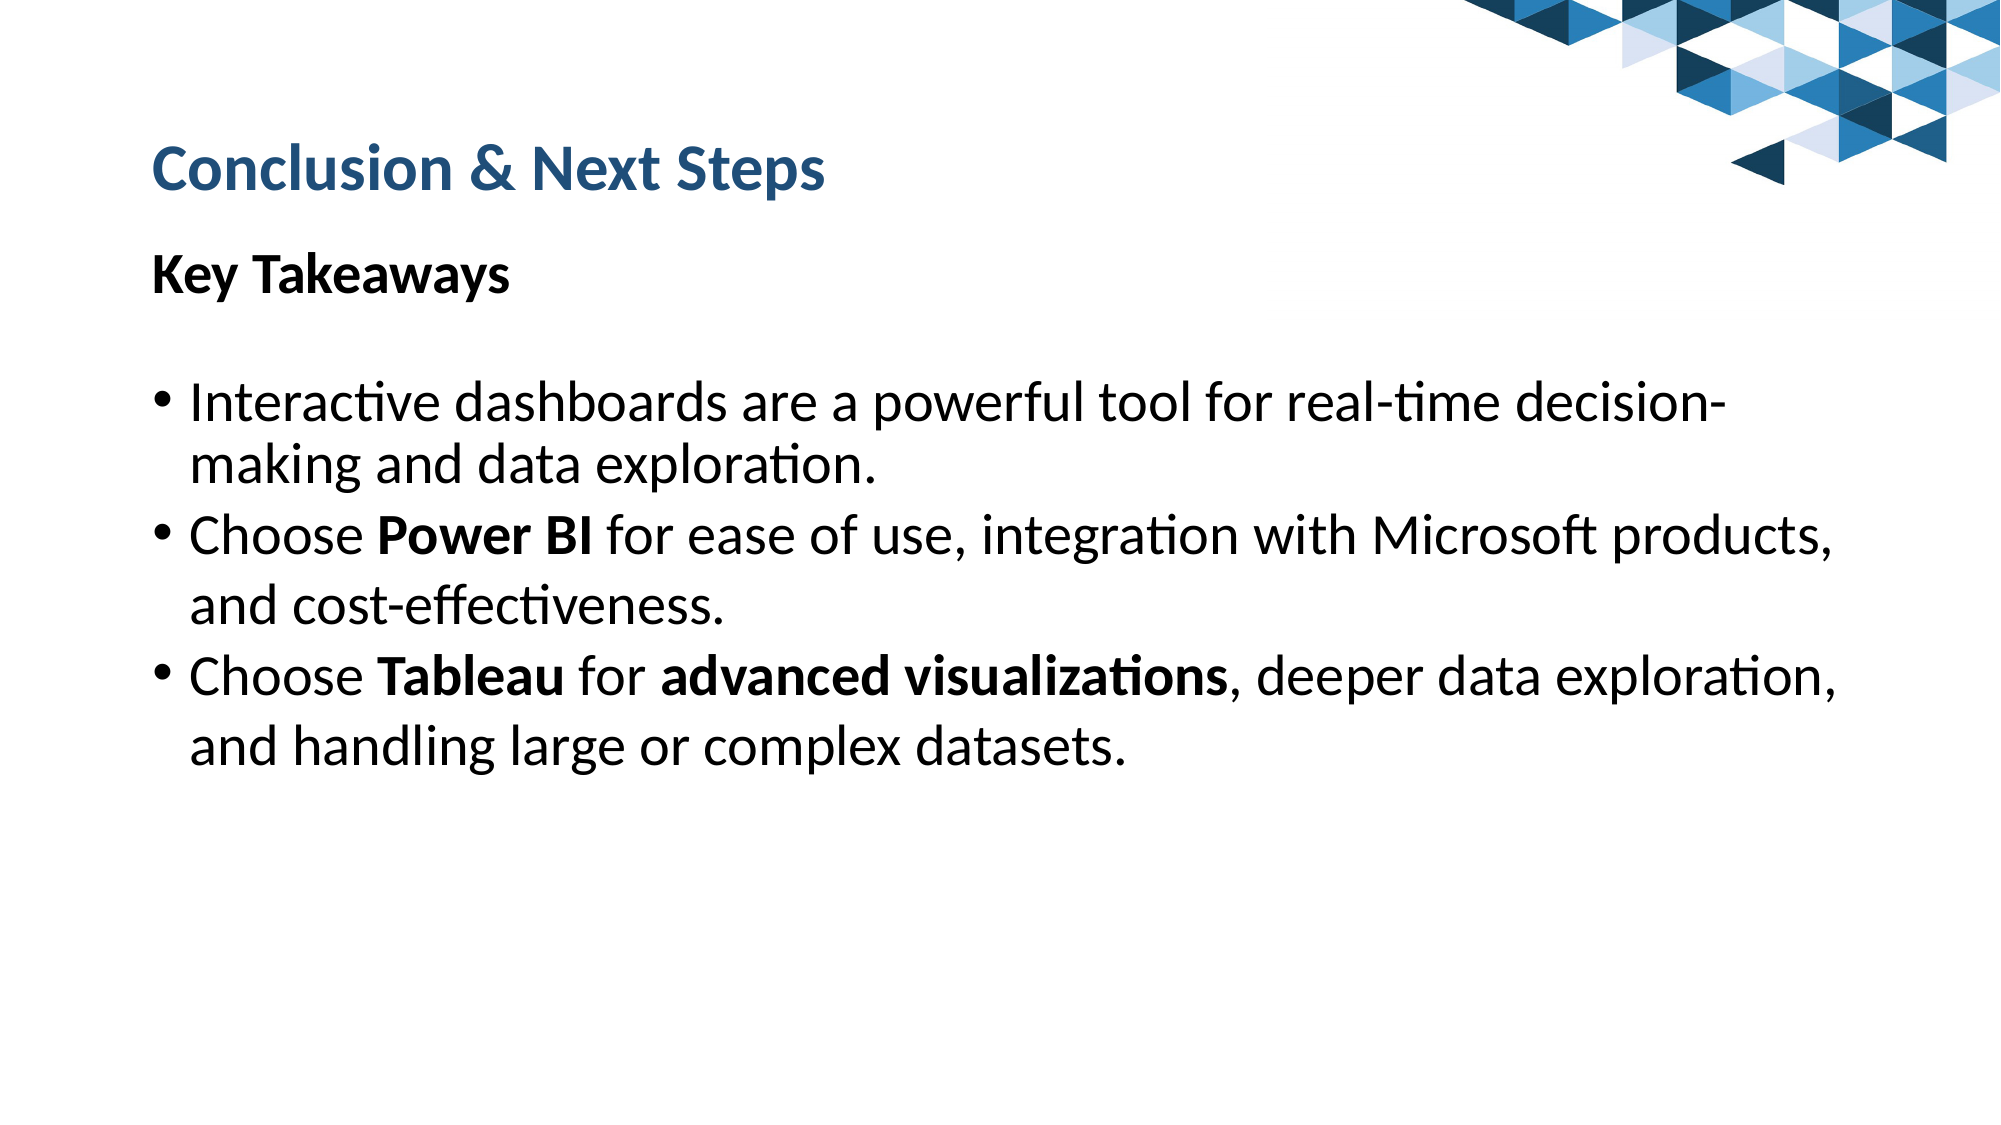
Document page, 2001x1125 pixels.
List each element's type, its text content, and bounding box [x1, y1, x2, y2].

list Key Takeaways Interactive dashboards are a powerful tool for real-time decision-making and data exploration. Choose Power BI for ease of use, integration with Microsoft products, and cost-effectiveness. Choose Tableau for advanced visualizations, deeper data exploration, and handling large or complex datasets. [137, 236, 1863, 950]
title Conclusion & Next Steps [137, 59, 1267, 236]
picture [1267, 0, 2000, 320]
